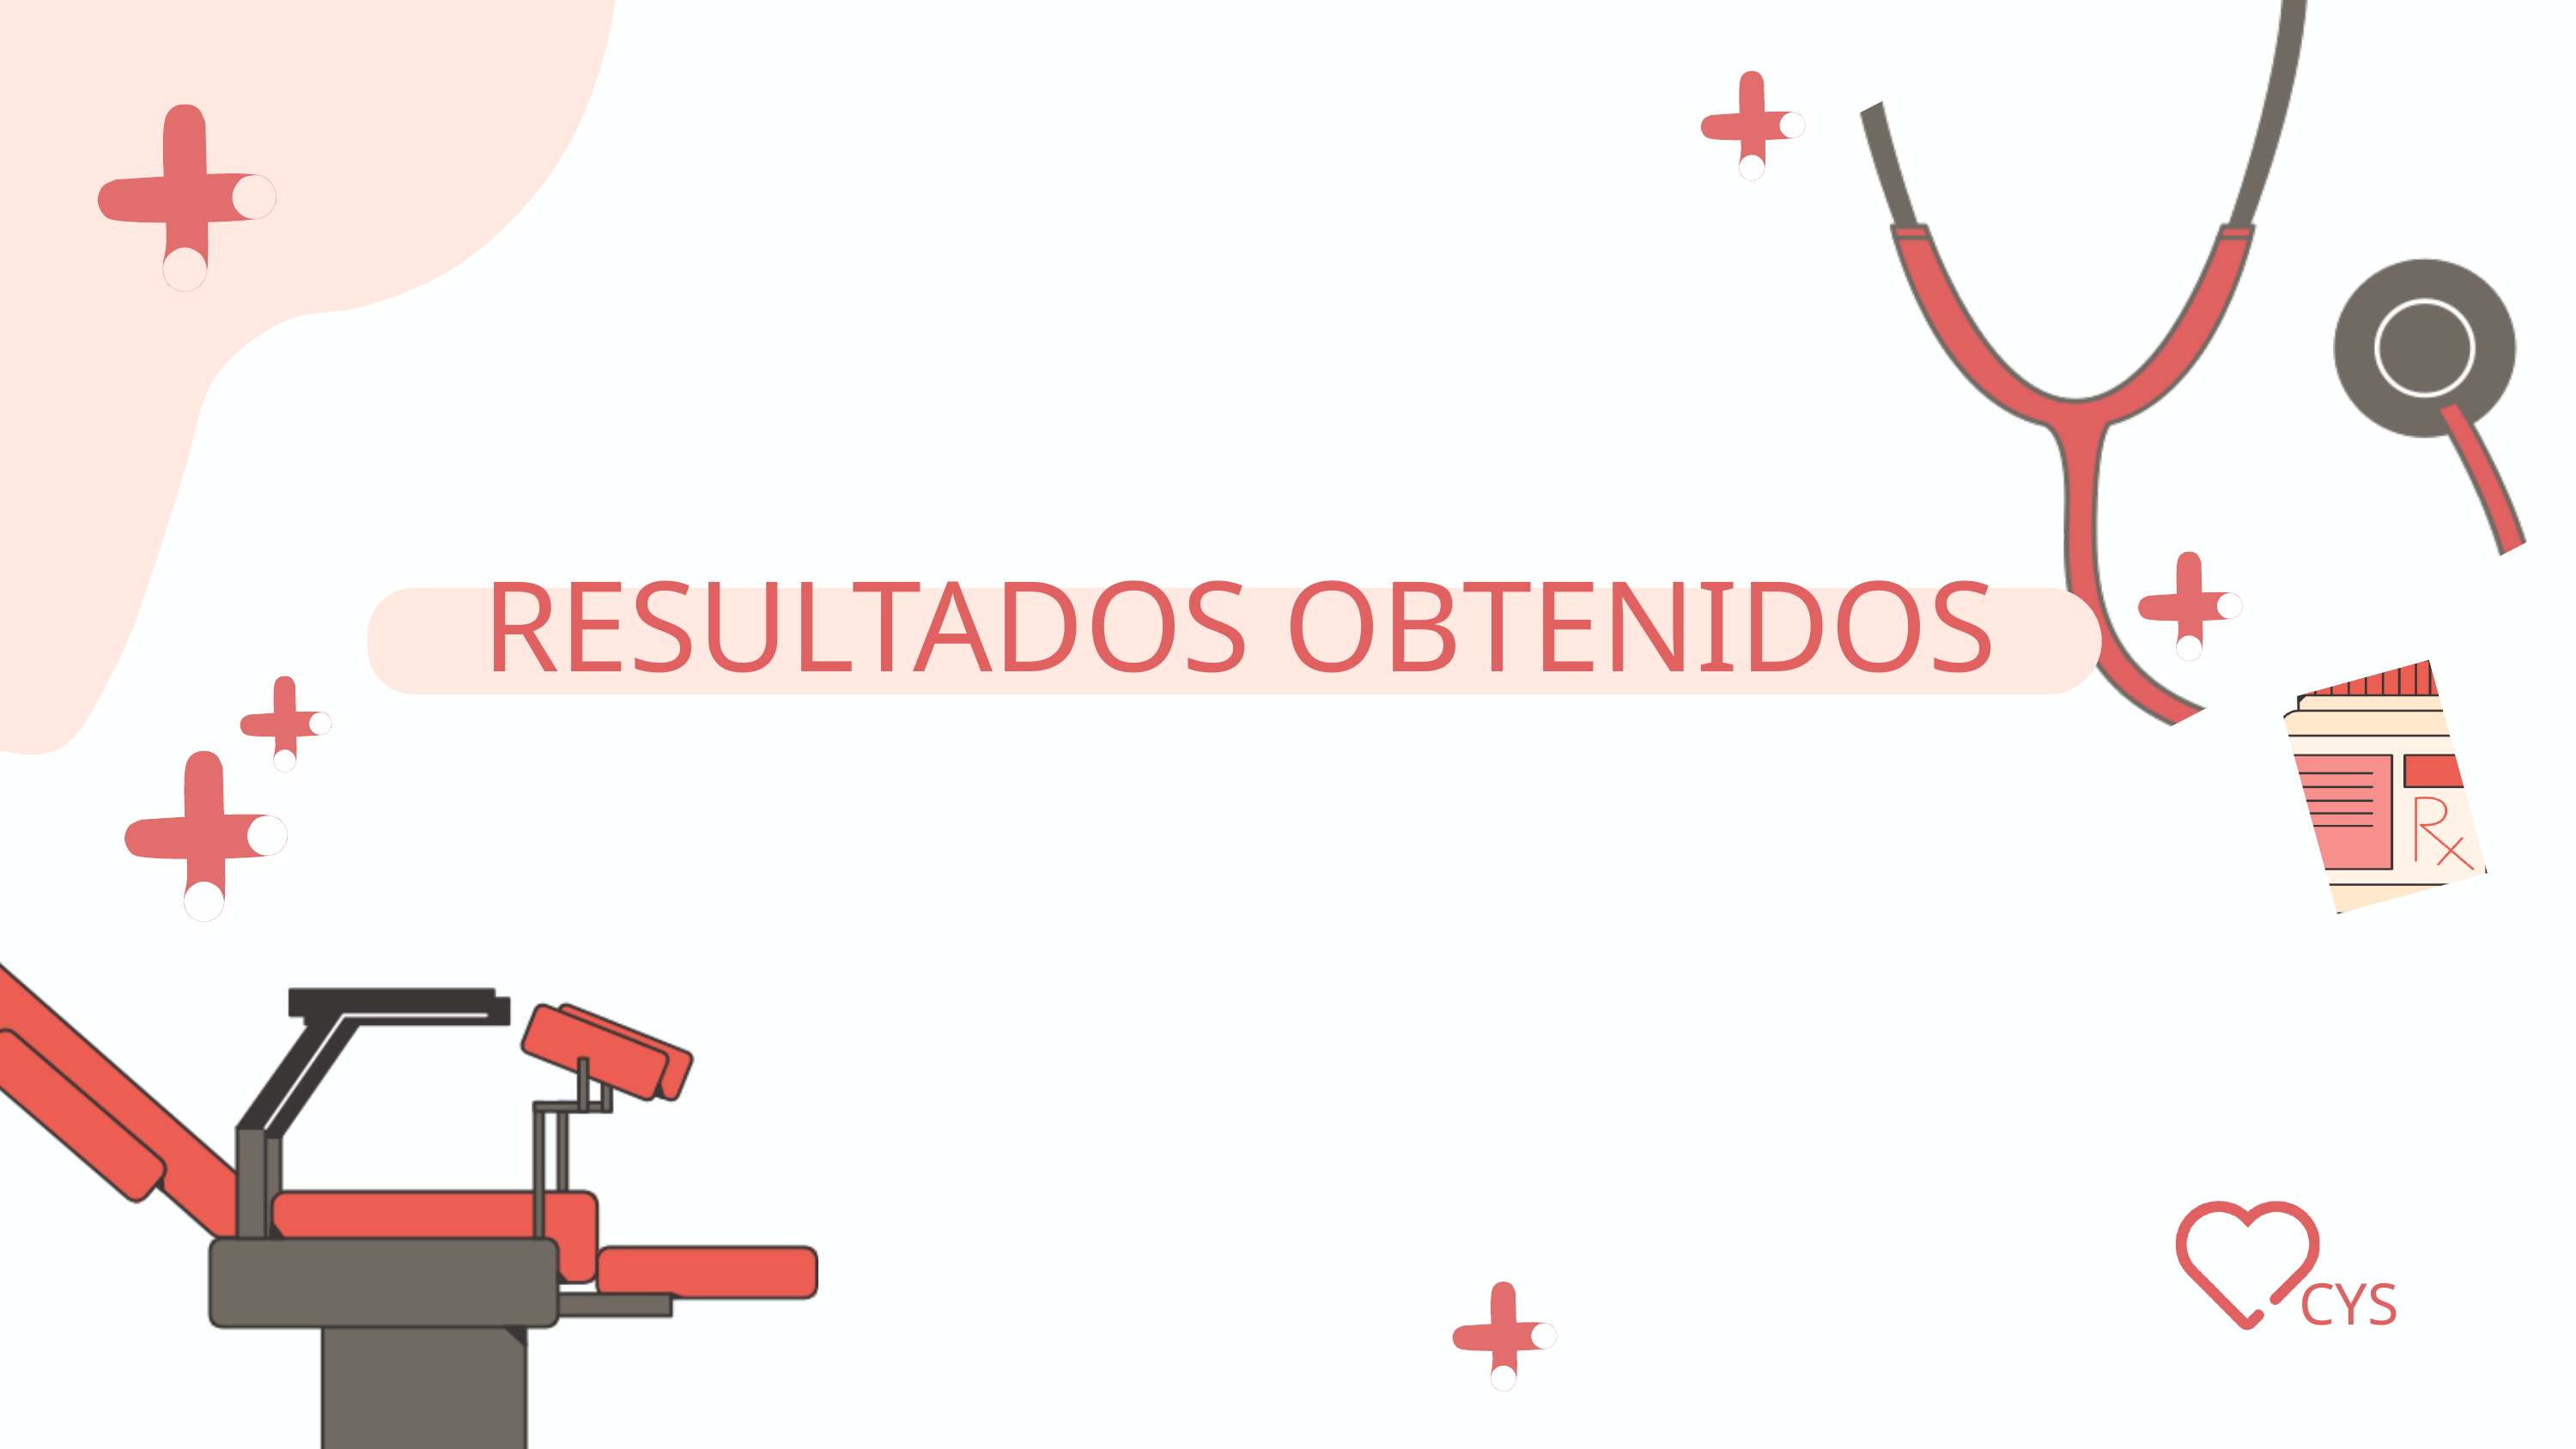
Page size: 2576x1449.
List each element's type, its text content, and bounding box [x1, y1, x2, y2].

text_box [1048, 587, 2102, 695]
text_box CYS [2299, 1256, 2432, 1337]
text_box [268, 746, 303, 778]
text_box RESULTADOS OBTENIDOS [268, 541, 2211, 852]
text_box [1485, 1361, 1524, 1397]
text_box [2167, 1191, 2324, 1340]
text_box [1789, 0, 2576, 706]
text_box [174, 743, 236, 805]
text_box [2279, 659, 2488, 914]
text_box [88, 166, 287, 229]
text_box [153, 236, 220, 302]
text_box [0, 0, 1760, 260]
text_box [2170, 546, 2209, 586]
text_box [1485, 1276, 1524, 1316]
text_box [1695, 106, 1812, 144]
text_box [115, 807, 297, 865]
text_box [153, 94, 220, 164]
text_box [2132, 587, 2249, 625]
text_box [0, 929, 819, 1449]
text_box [234, 707, 337, 741]
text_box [2170, 632, 2209, 668]
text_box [1733, 152, 1772, 187]
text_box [174, 872, 236, 931]
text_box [1733, 65, 1772, 106]
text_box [1446, 1318, 1564, 1355]
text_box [367, 587, 1047, 695]
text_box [268, 670, 303, 706]
